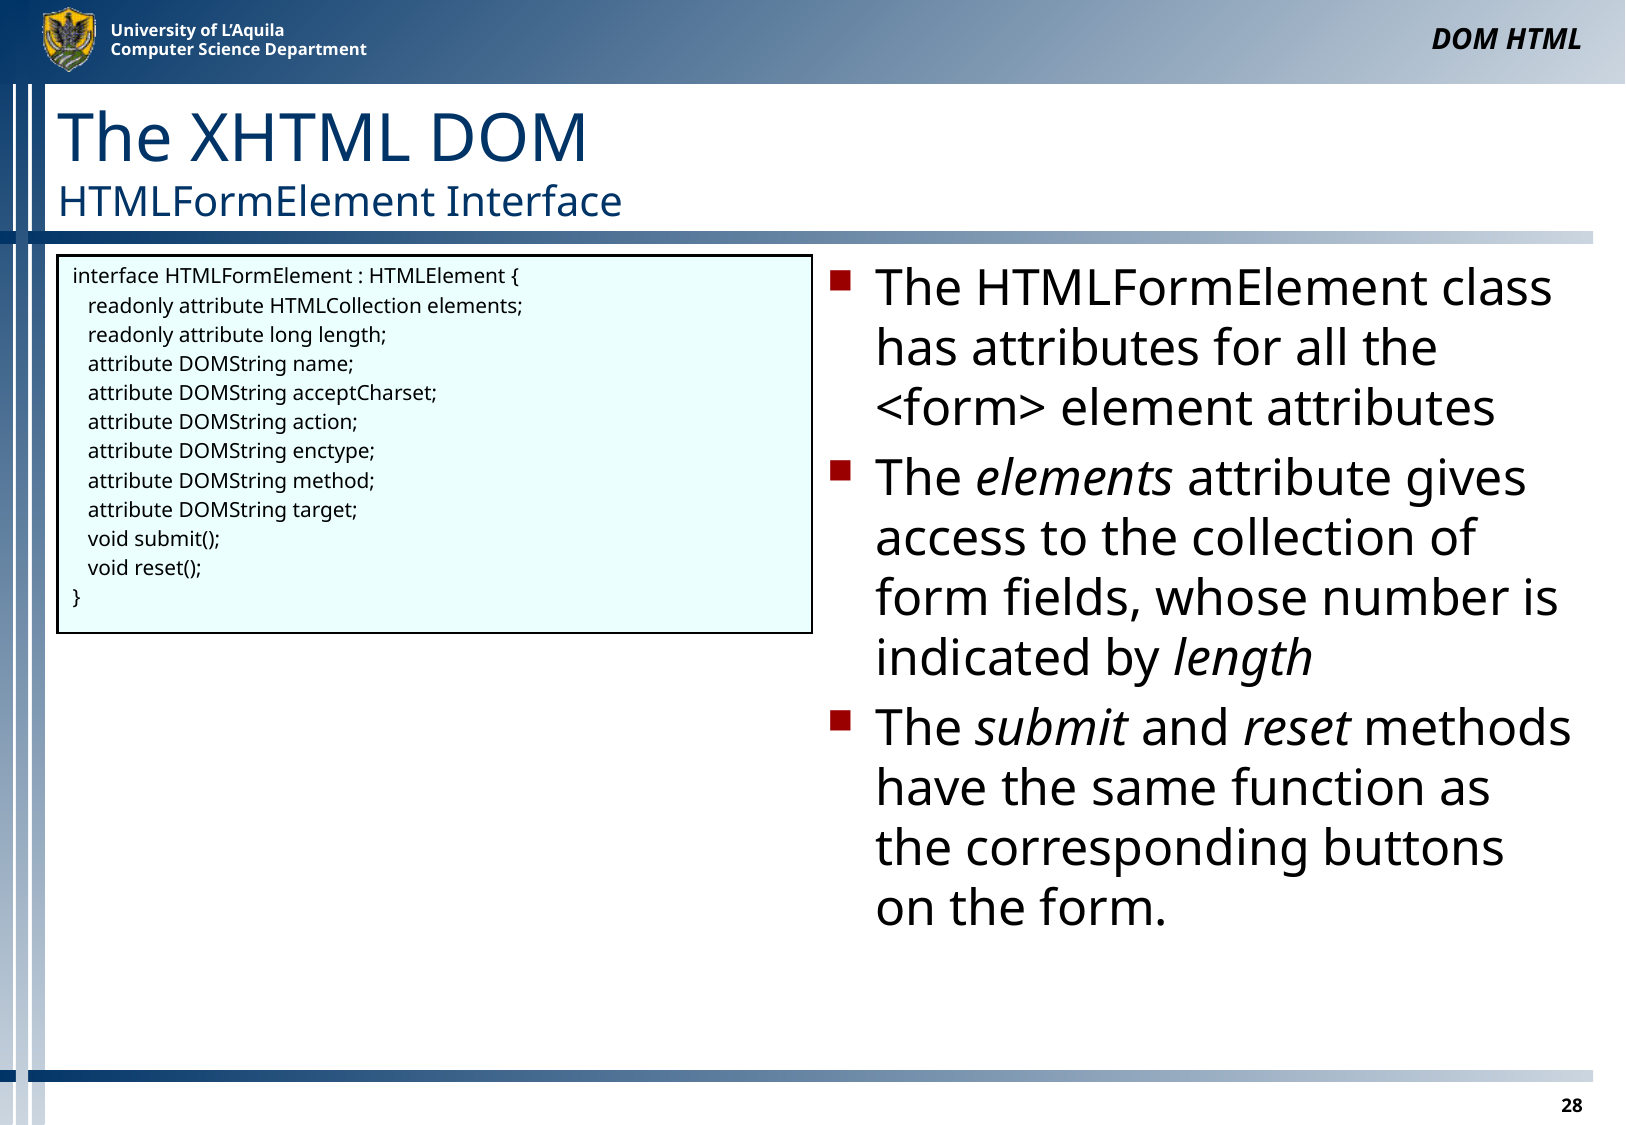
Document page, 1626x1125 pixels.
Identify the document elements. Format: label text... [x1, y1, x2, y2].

title The XHTML DOM HTMLFormElement Interface [57, 87, 1599, 232]
list The HTMLFormElement class has attributes for all the <form> element attributes The elements attribute gives access to the collection of form fields, whose number is indicated by length The submit and reset methods have the same function as the corresponding buttons on the form. [812, 255, 1594, 1069]
text_box interface HTMLFormElement : HTMLElement { readonly attribute HTMLCollection elements; readonly attribute long length; attribute DOMString name; attribute DOMString acceptCharset; attribute DOMString action; attribute DOMString enctype; attribute DOMString method; attribute DOMString target; void submit(); void reset(); } [57, 255, 813, 634]
slide_number 28 [1419, 1082, 1599, 1121]
picture [42, 7, 96, 72]
footer DOM HTML [812, 12, 1599, 63]
